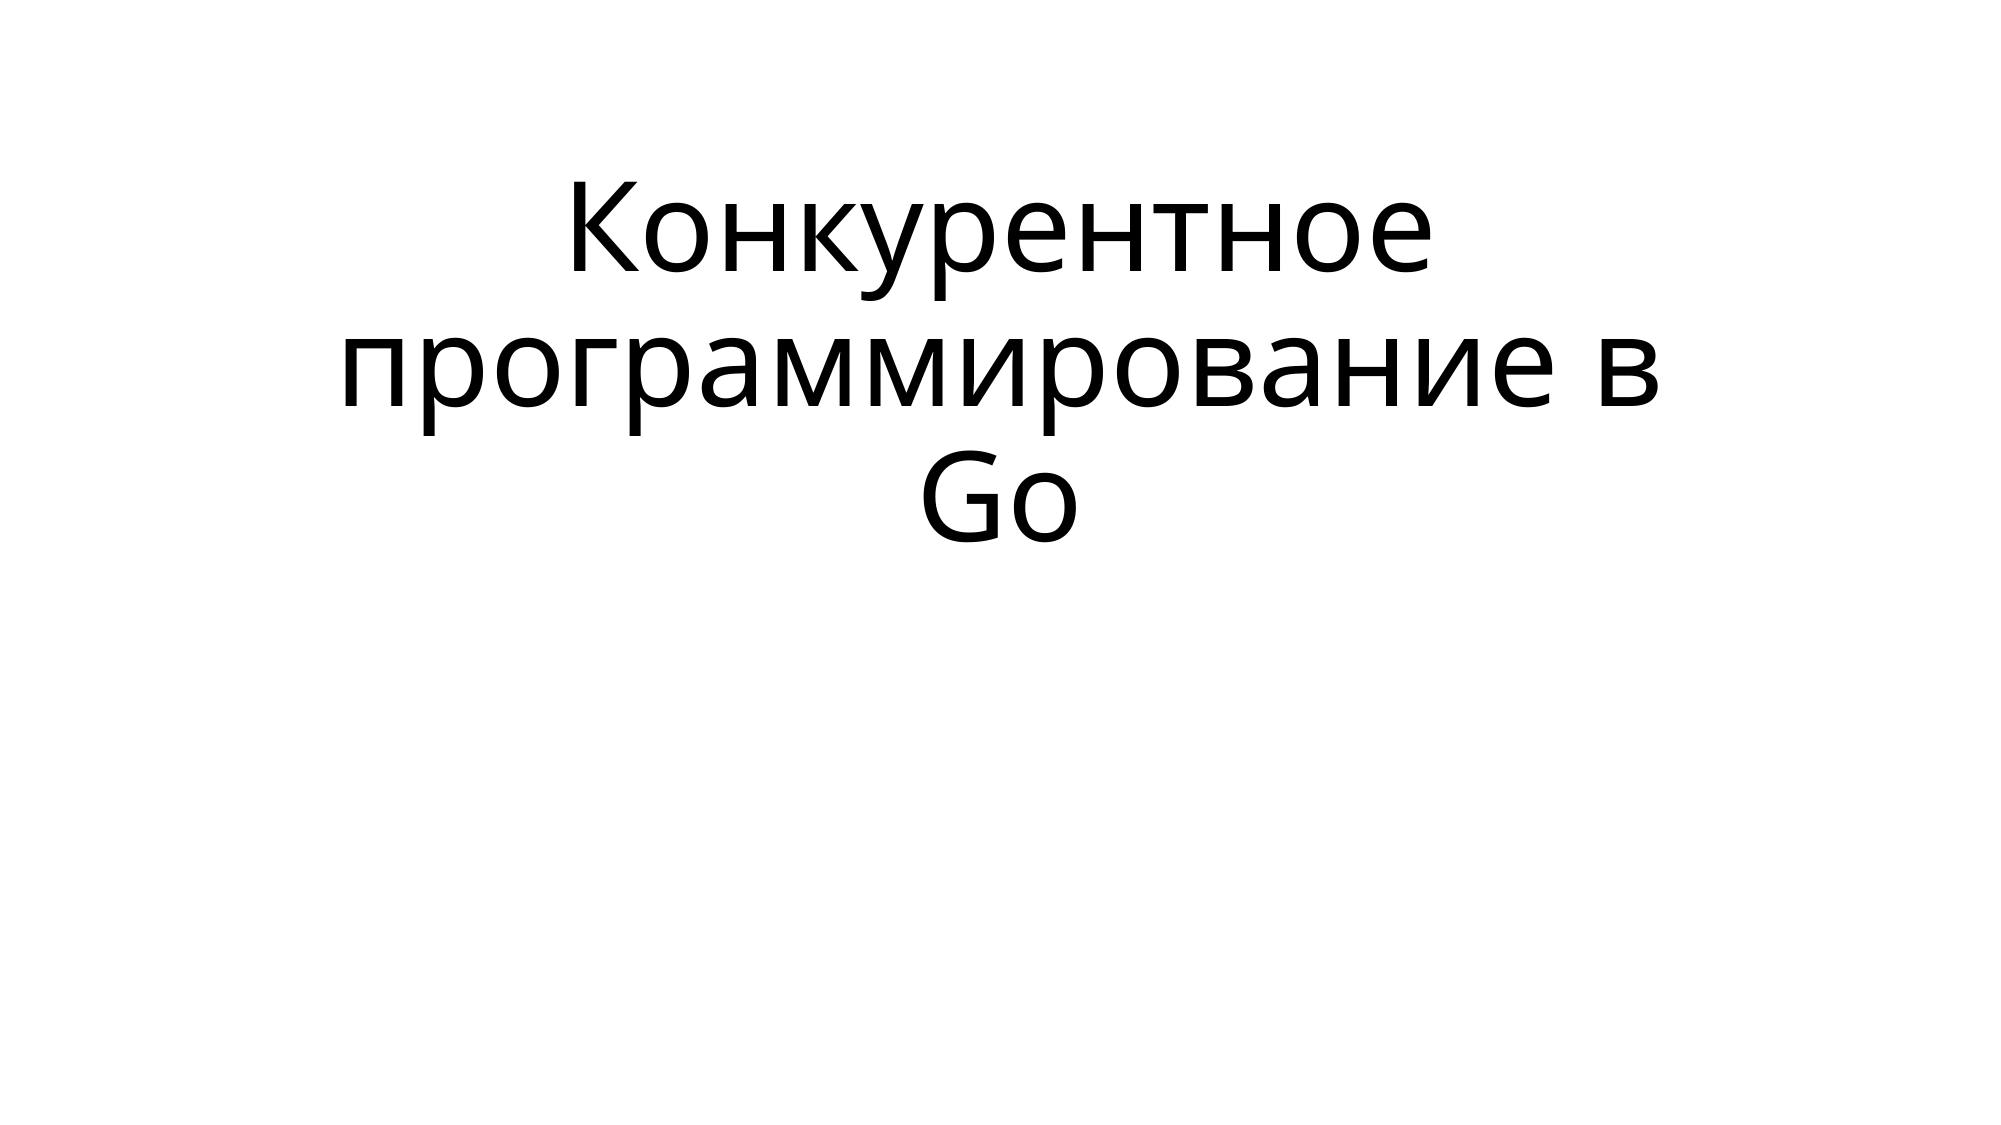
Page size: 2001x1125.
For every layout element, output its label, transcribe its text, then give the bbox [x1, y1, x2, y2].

title Конкурентное программирование в Go [249, 184, 1750, 576]
